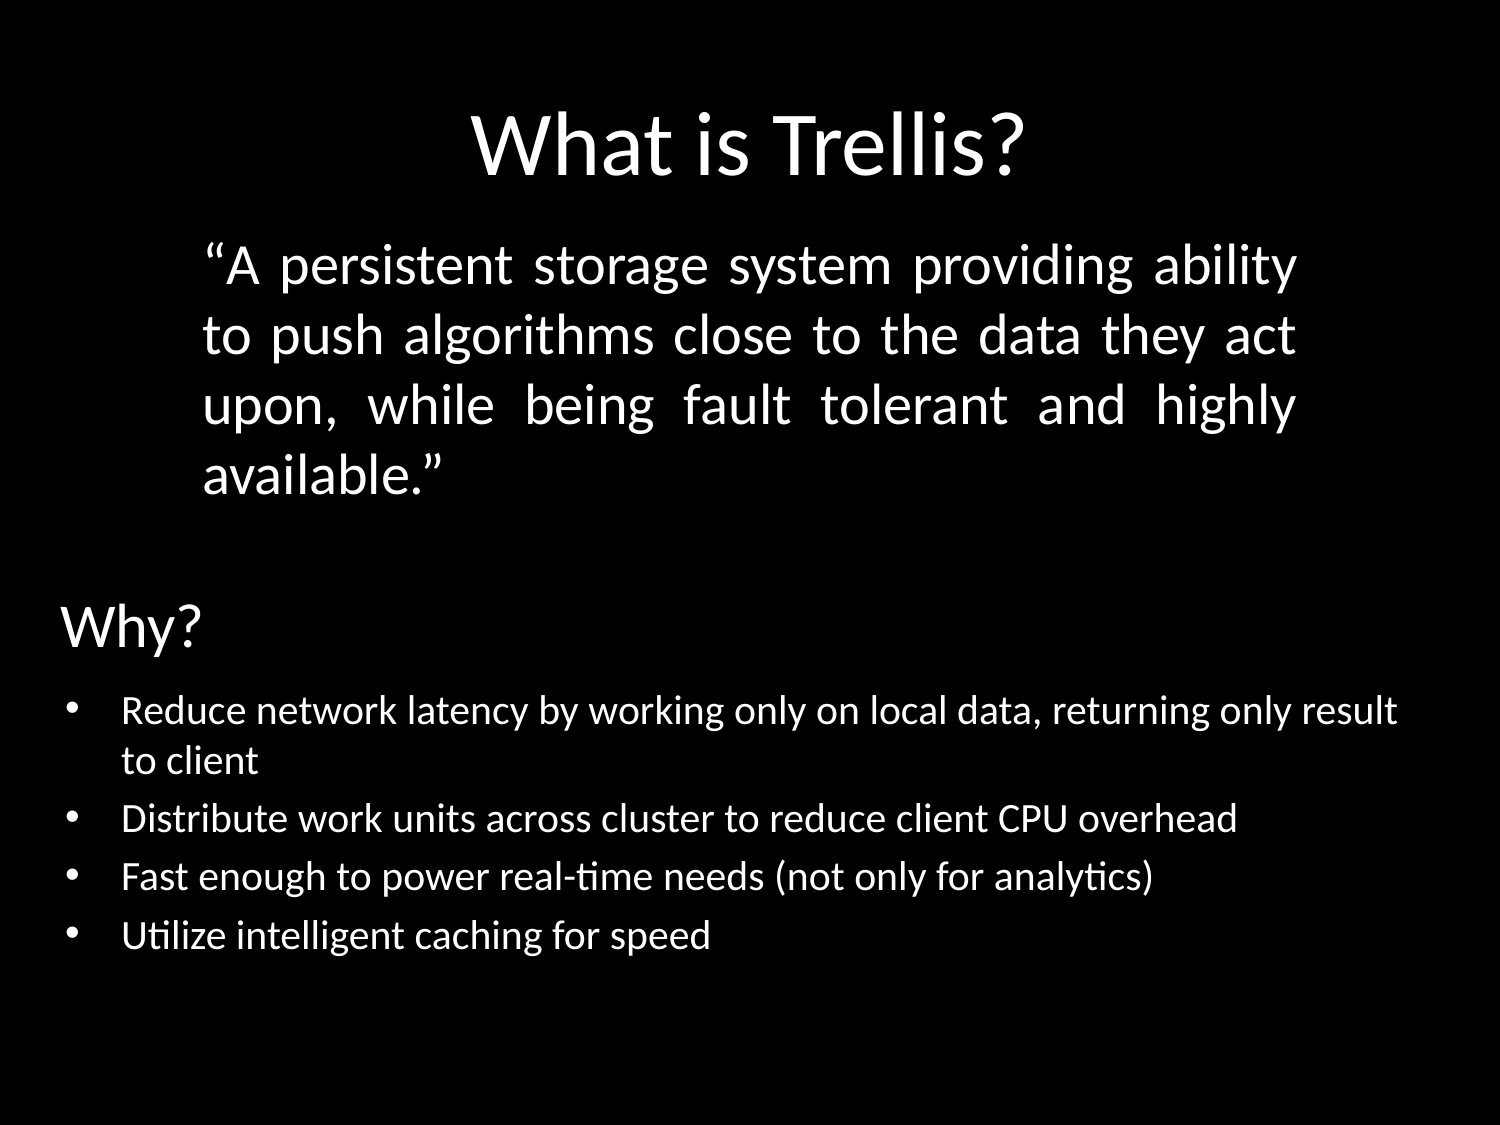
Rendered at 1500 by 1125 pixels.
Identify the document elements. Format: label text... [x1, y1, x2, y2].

text_box Why? [37, 562, 1462, 675]
title What is Trellis? [75, 45, 1425, 233]
list Reduce network latency by working only on local data, returning only result to client Distribute work units across cluster to reduce client CPU overhead Fast enough to power real-time needs (not only for analytics) Utilize intelligent caching for speed [50, 675, 1450, 988]
text_box “A persistent storage system providing ability to push algorithms close to the data they act upon, while being fault tolerant and highly available.” [187, 218, 1313, 562]
